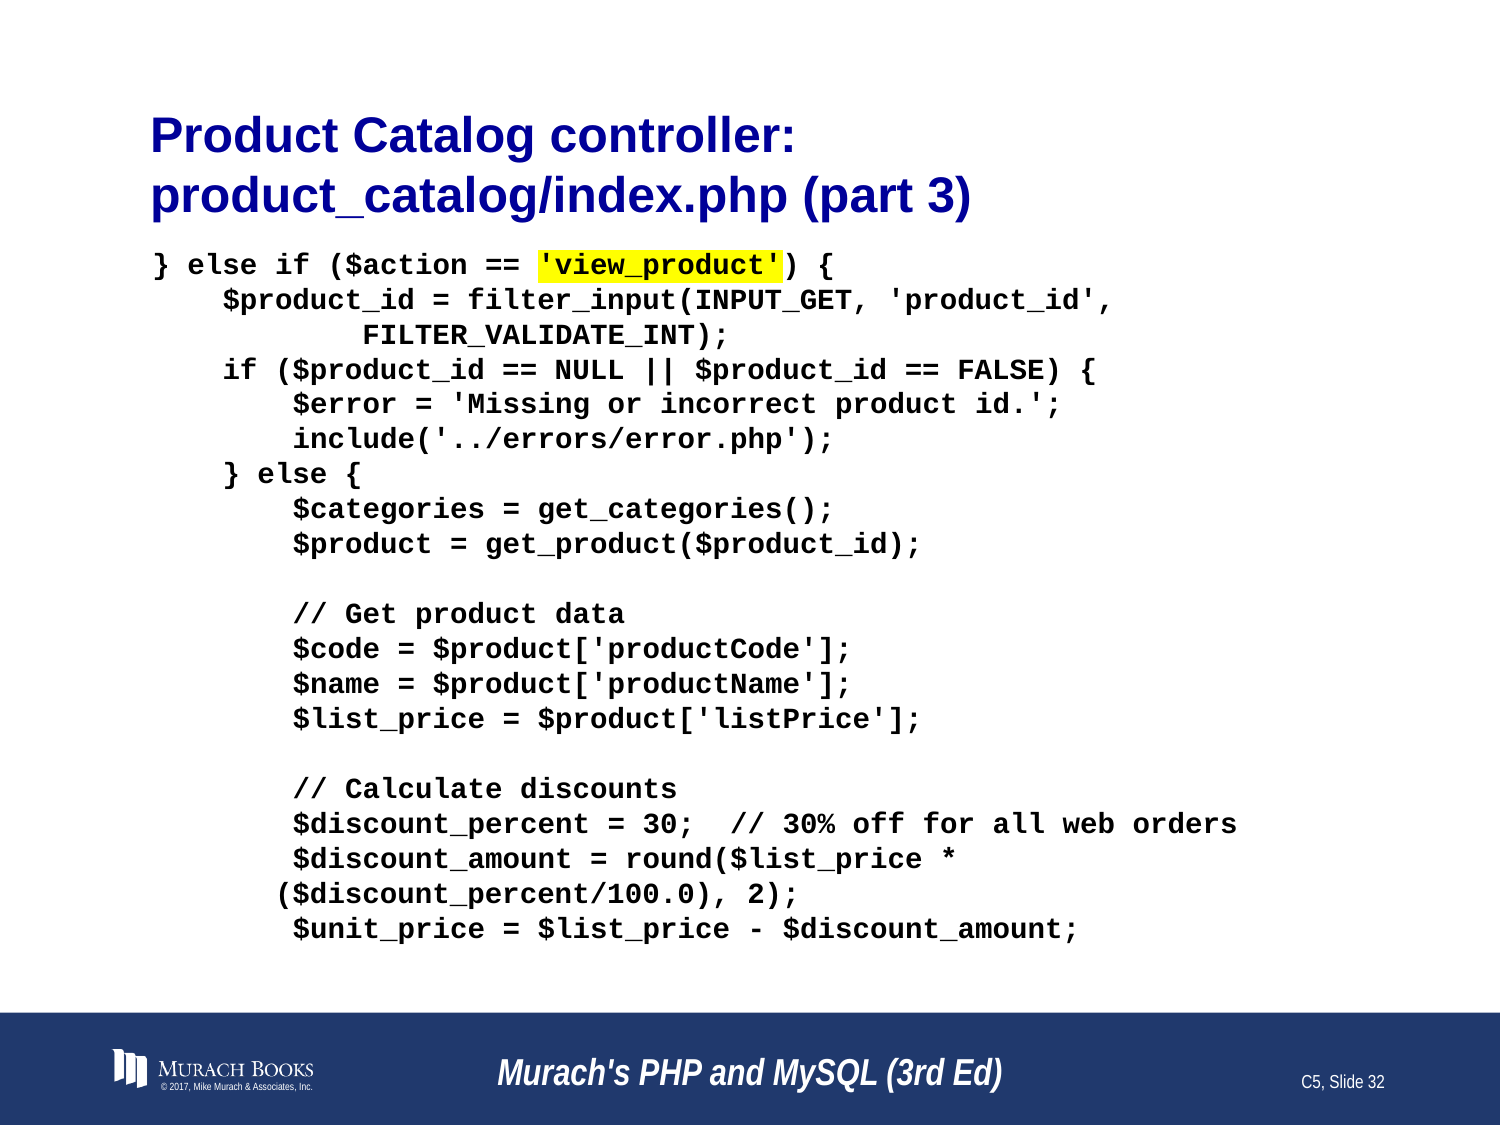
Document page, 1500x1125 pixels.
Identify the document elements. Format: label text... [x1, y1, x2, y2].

footer © 2017, Mike Murach & Associates, Inc. [12, 1025, 463, 1100]
slide_number Murach's PHP and MySQL (3rd Ed) [463, 1025, 1050, 1100]
slide_number C5, Slide 32 [1087, 1025, 1400, 1100]
list } else if ($action == 'view_product') { $product_id = filter_input(INPUT_GET, 'product_id', FILTER_VALIDATE_INT); if ($product_id == NULL || $product_id == FALSE) { $error = 'Missing or incorrect product id.'; include('../errors/error.php'); } else { $categories = get_categories(); $product = get_product($product_id); // Get product data $code = $product['productCode']; $name = $product['productName']; $list_price = $product['listPrice']; // Calculate discounts $discount_percent = 30; // 30% off for all web orders $discount_amount = round($list_price * ($discount_percent/100.0), 2); $unit_price = $list_price - $discount_amount; [137, 237, 1350, 988]
title Product Catalog controller: product_catalog/index.php (part 3) [150, 101, 1350, 224]
